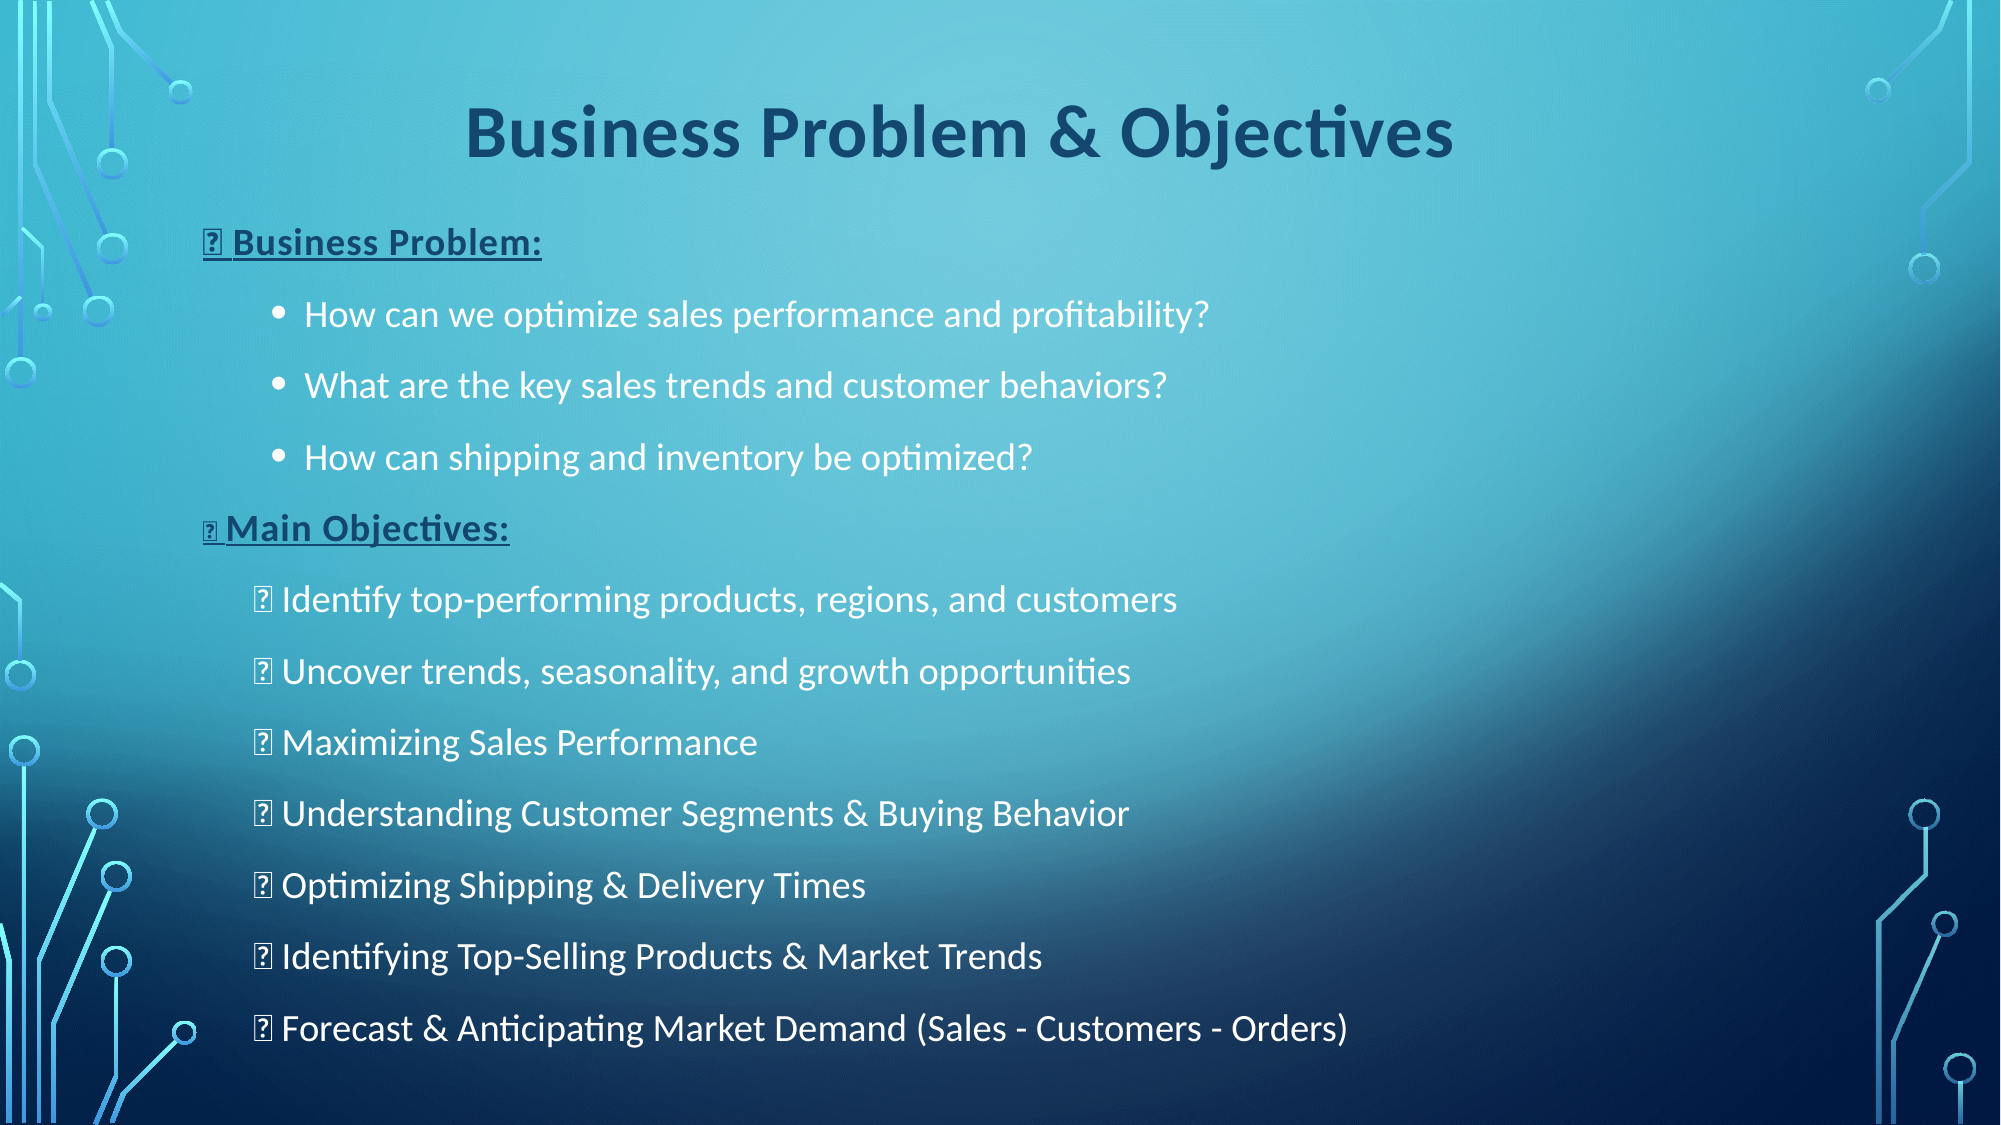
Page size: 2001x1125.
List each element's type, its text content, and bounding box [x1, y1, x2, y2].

list 🔹 Business Problem: How can we optimize sales performance and profitability? What are the key sales trends and customer behaviors? How can shipping and inventory be optimized? 🔹 Main Objectives: ✅ Identify top-performing products, regions, and customers ✅ Uncover trends, seasonality, and growth opportunities ✅ Maximizing Sales Performance ✅ Understanding Customer Segments & Buying Behavior ✅ Optimizing Shipping & Delivery Times ✅ Identifying Top-Selling Products & Market Trends ✅ Forecast & Anticipating Market Demand (Sales - Customers - Orders) [187, 200, 1813, 1061]
title Business Problem & Objectives [450, 66, 1549, 200]
